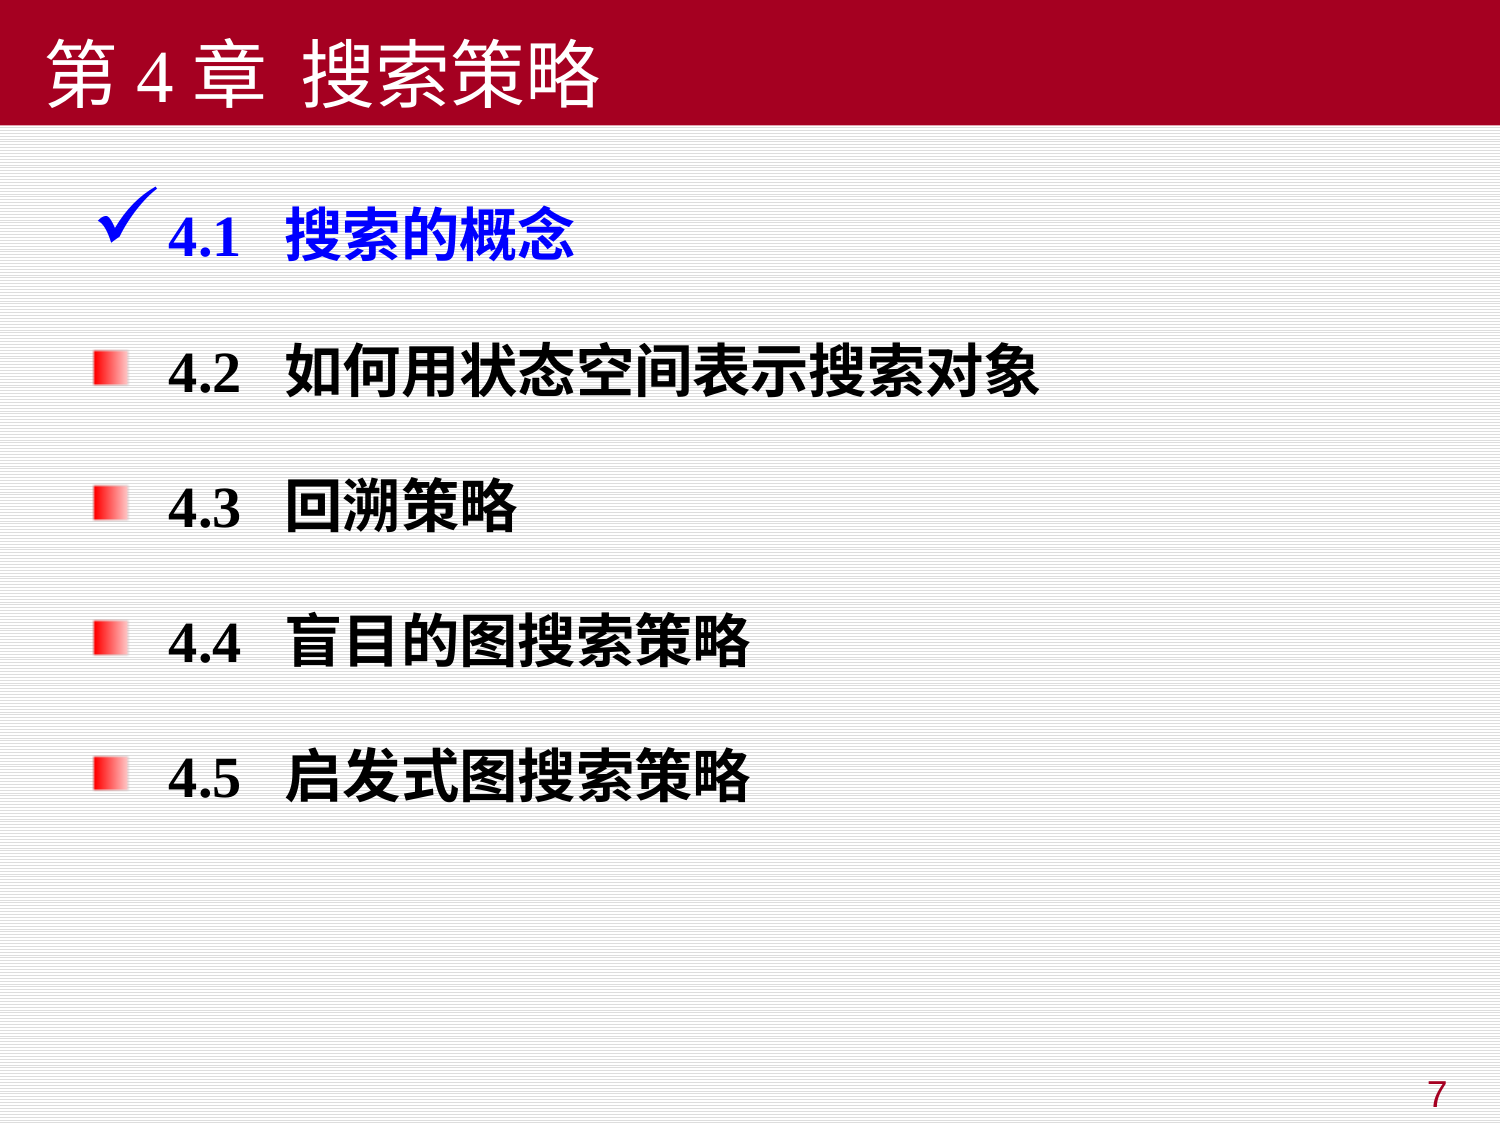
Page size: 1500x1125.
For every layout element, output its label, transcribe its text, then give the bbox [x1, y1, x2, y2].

title 第4章 搜索策略 [0, 0, 1500, 126]
picture [91, 618, 133, 660]
picture [91, 348, 133, 390]
picture [91, 754, 133, 795]
slide_number 7 [1137, 1062, 1463, 1122]
picture [91, 483, 133, 525]
list 4.1 搜索的概念 4.2 如何用状态空间表示搜索对象 4.3 回溯策略 4.4 盲目的图搜索策略 4.5 启发式图搜索策略 [76, 148, 1460, 1036]
